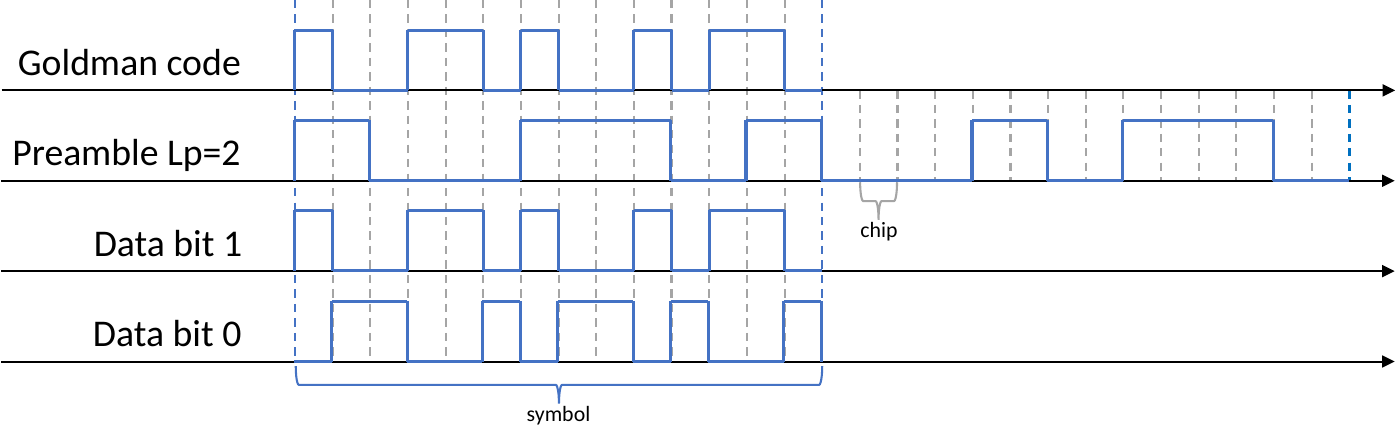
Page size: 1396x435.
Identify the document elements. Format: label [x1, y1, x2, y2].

text_box [0, 0, 1396, 434]
